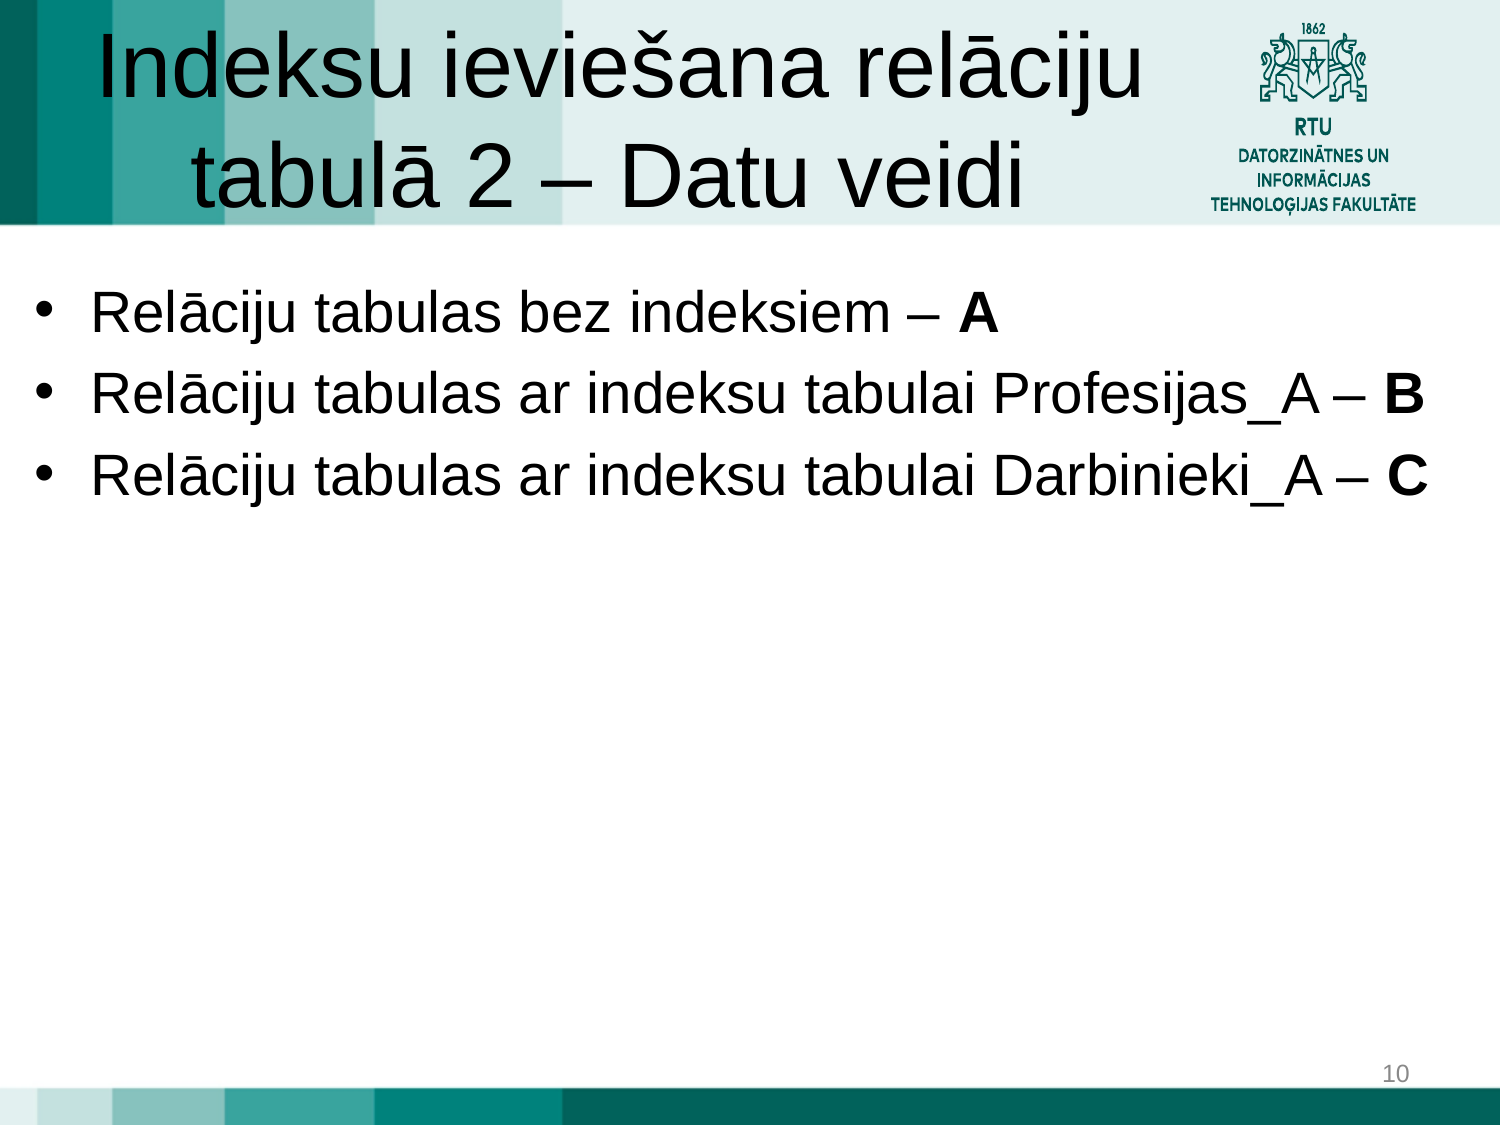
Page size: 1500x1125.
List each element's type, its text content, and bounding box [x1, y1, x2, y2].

picture [0, 0, 1500, 1125]
slide_number 10 [1074, 1042, 1425, 1103]
title Indeksu ieviešana relāciju tabulā 2 – Datu veidi [35, 22, 1208, 211]
list Relāciju tabulas bez indeksiem – A Relāciju tabulas ar indeksu tabulai Profesijas_A – B Relāciju tabulas ar indeksu tabulai Darbinieki_A – C [19, 266, 1500, 1010]
